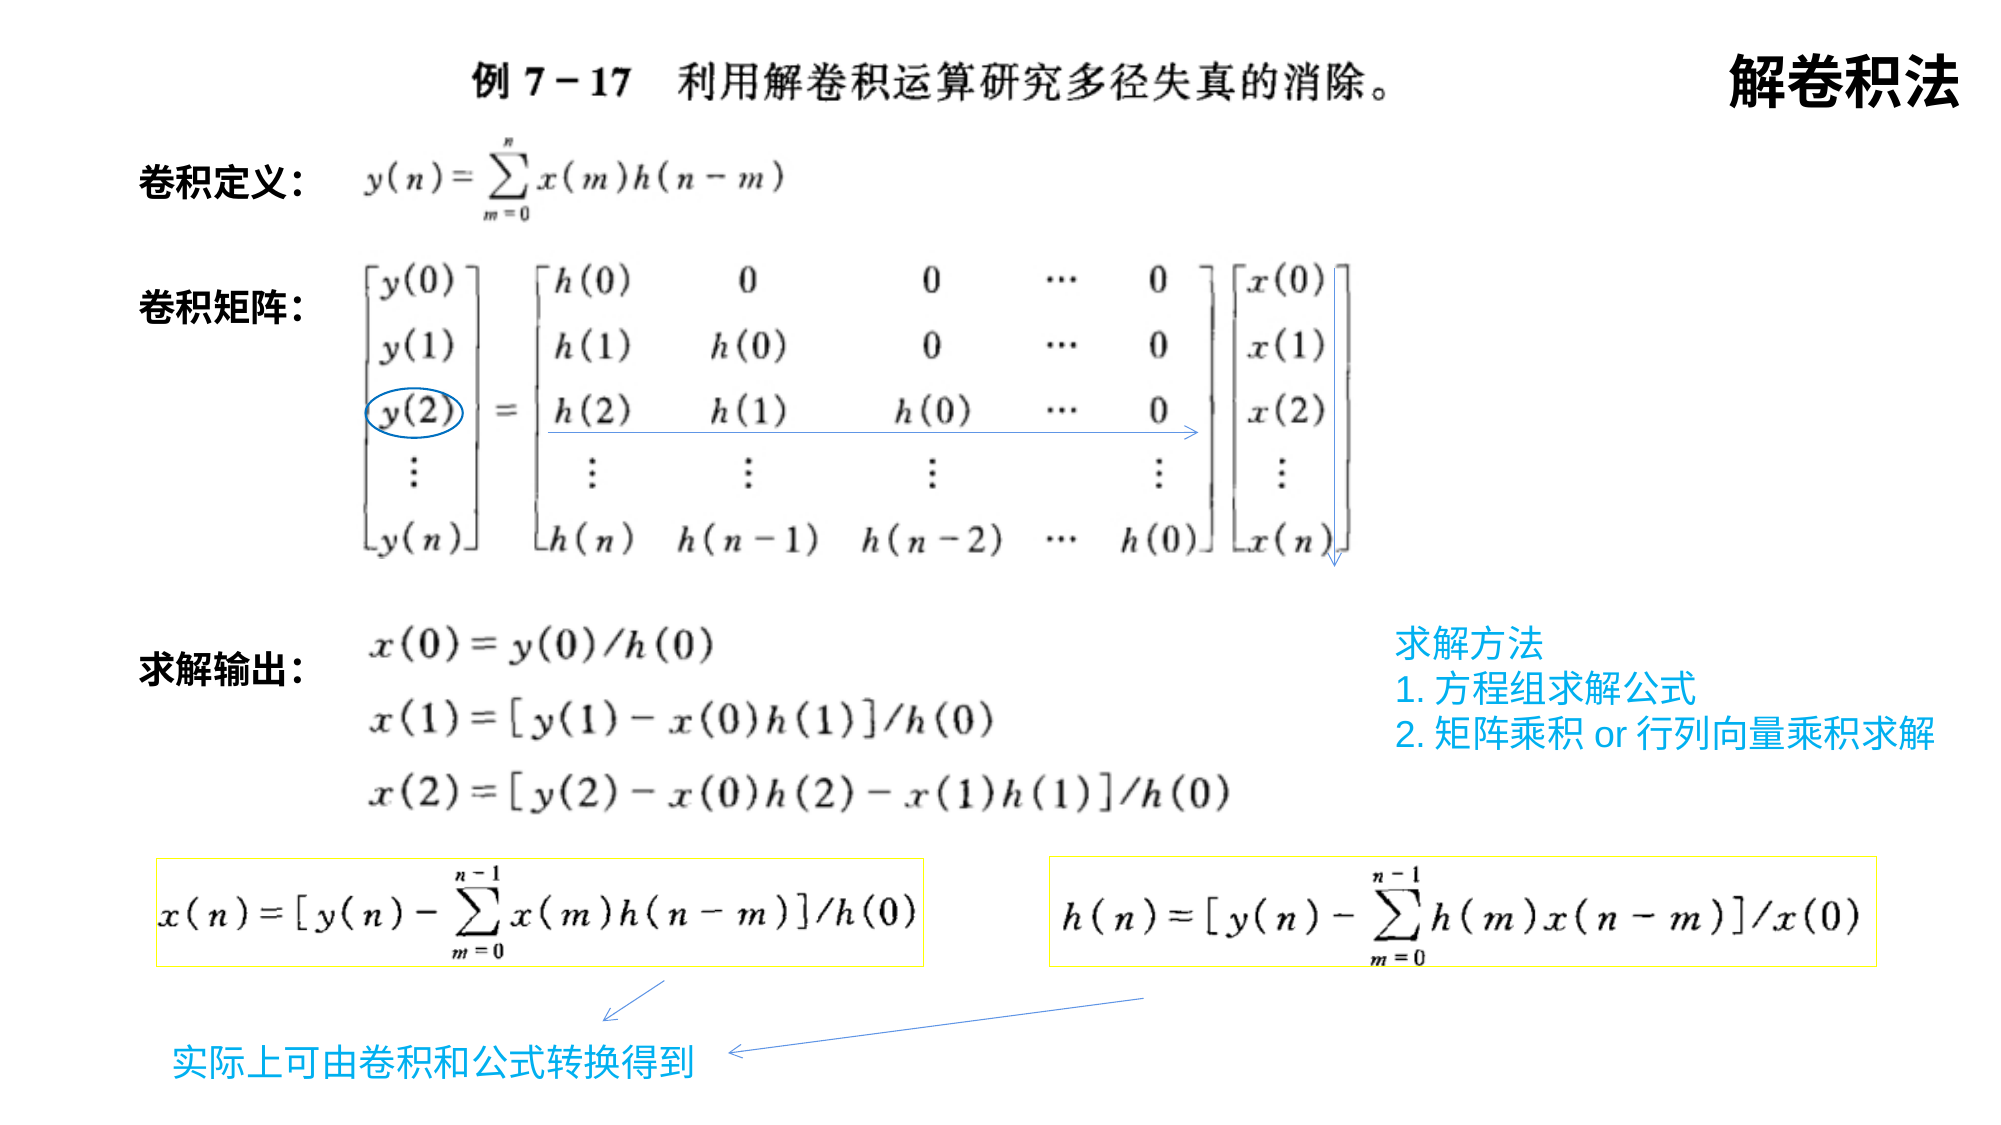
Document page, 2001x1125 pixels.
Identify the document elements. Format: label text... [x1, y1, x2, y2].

picture [356, 612, 1241, 824]
text_box 卷积矩阵： [123, 250, 314, 337]
picture [356, 250, 1359, 559]
text_box 求解方法 1.方程组求解公式 2.矩阵乘积or行列向量乘积求解 [1380, 612, 1952, 763]
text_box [602, 980, 665, 1022]
text_box 卷积定义： [123, 151, 356, 211]
picture [1049, 856, 1877, 967]
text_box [727, 998, 1144, 1054]
picture [464, 44, 1410, 116]
picture [356, 136, 795, 227]
picture [156, 858, 924, 967]
text_box 实际上可由卷积和公式转换得到 [156, 1031, 712, 1092]
text_box 解卷积法 [1713, 37, 1977, 123]
text_box 求解输出： [123, 612, 314, 699]
